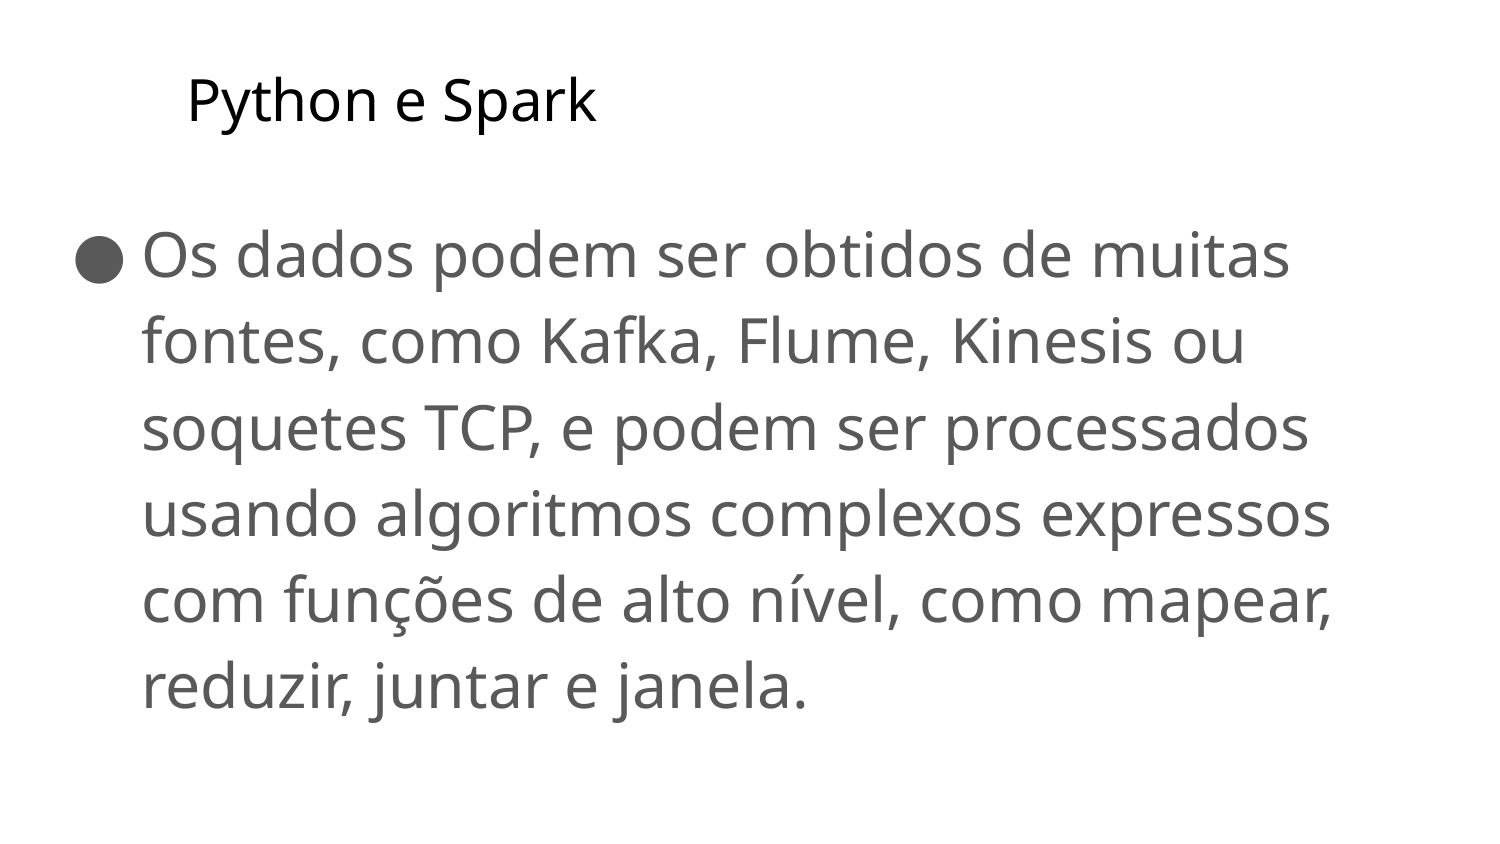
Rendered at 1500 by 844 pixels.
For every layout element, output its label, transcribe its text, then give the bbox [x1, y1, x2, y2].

title Python e Spark [171, 48, 1449, 143]
list Os dados podem ser obtidos de muitas fontes, como Kafka, Flume, Kinesis ou soquetes TCP, e podem ser processados usando algoritmos complexos expressos com funções de alto nível, como mapear, reduzir, juntar e janela. [51, 189, 1449, 750]
